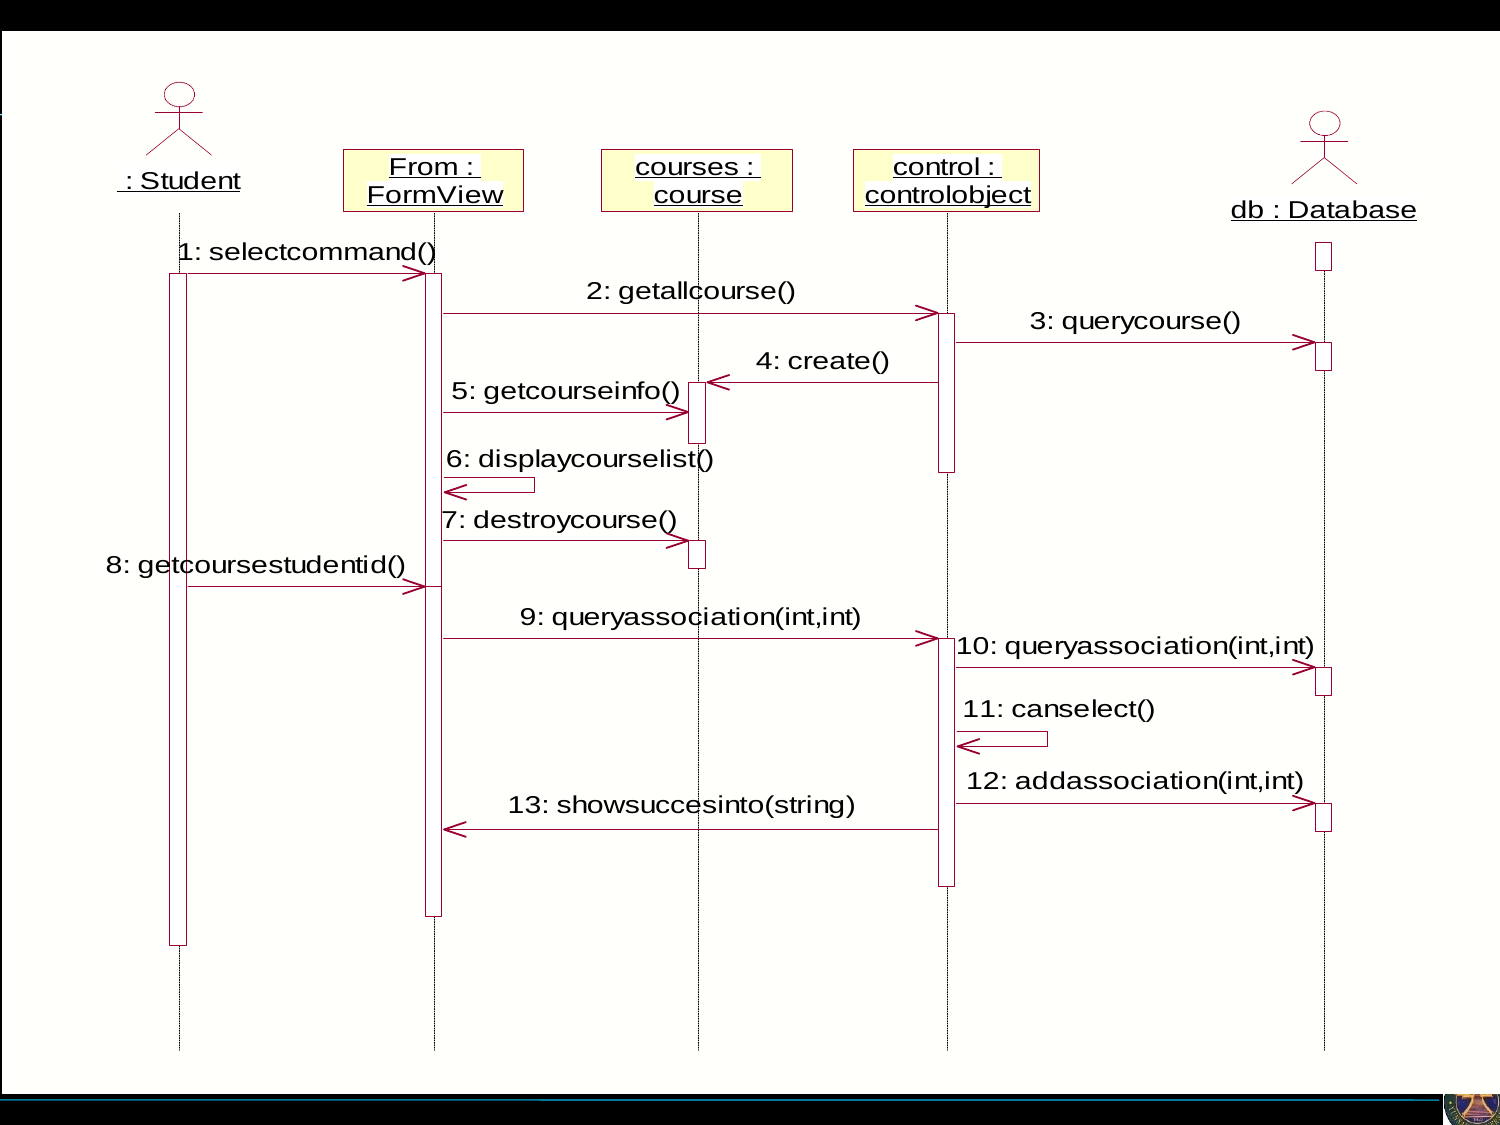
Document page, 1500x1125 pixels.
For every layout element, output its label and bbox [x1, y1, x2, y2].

list [1, 30, 1500, 1095]
picture [1443, 1095, 1500, 1125]
